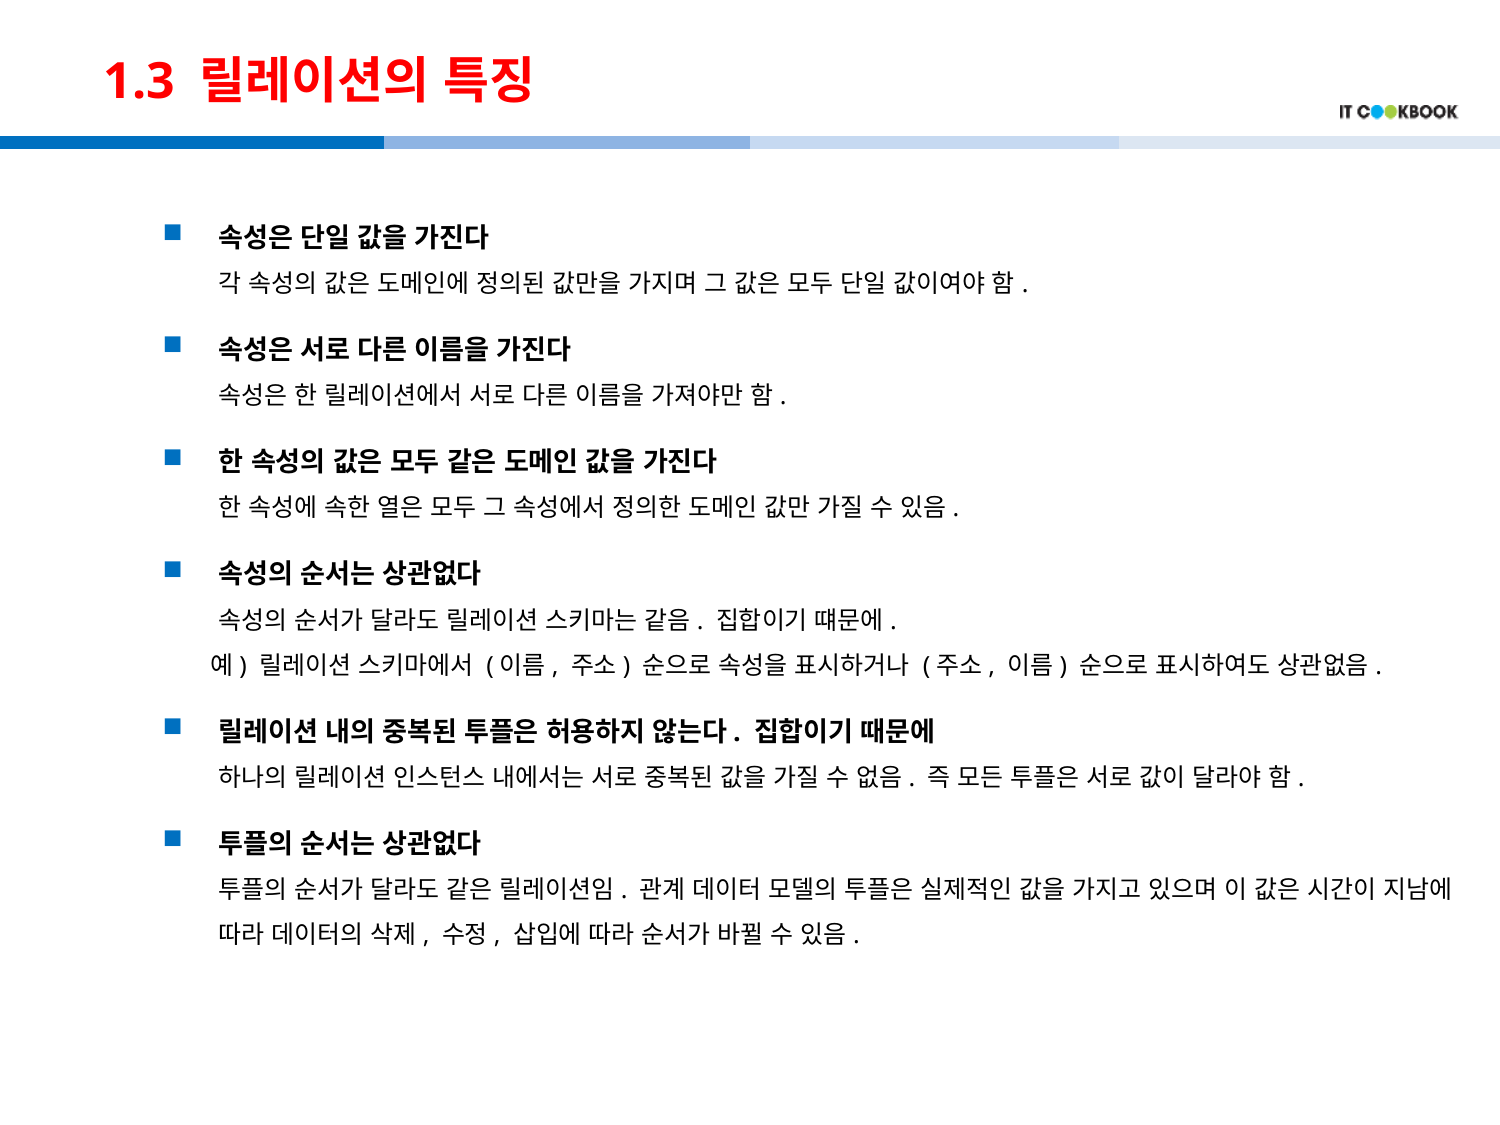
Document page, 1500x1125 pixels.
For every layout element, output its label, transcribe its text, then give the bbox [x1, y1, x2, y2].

list 속성은 단일 값을 가진다 각 속성의 값은 도메인에 정의된 값만을 가지며 그 값은 모두 단일 값이여야 함. 속성은 서로 다른 이름을 가진다 속성은 한 릴레이션에서 서로 다른 이름을 가져야만 함. 한 속성의 값은 모두 같은 도메인 값을 가진다 한 속성에 속한 열은 모두 그 속성에서 정의한 도메인 값만 가질 수 있음. 속성의 순서는 상관없다 속성의 순서가 달라도 릴레이션 스키마는 같음. 집합이기 떄문에. 예) 릴레이션 스키마에서 (이름, 주소) 순으로 속성을 표시하거나 (주소, 이름) 순으로 표시하여도 상관없음. 릴레이션 내의 중복된 투플은 허용하지 않는다. 집합이기 때문에 하나의 릴레이션 인스턴스 내에서는 서로 중복된 값을 가질 수 없음. 즉 모든 투플은 서로 값이 달라야 함. 투플의 순서는 상관없다 투플의 순서가 달라도 같은 릴레이션임. 관계 데이터 모델의 투플은 실제적인 값을 가지고 있으며 이 값은 시간이 지남에 따라 데이터의 삭제, 수정, 삽입에 따라 순서가 바뀔 수 있음. [147, 196, 1471, 1095]
title 1.3 릴레이션의 특징 [88, 32, 1330, 124]
picture [1340, 105, 1459, 120]
